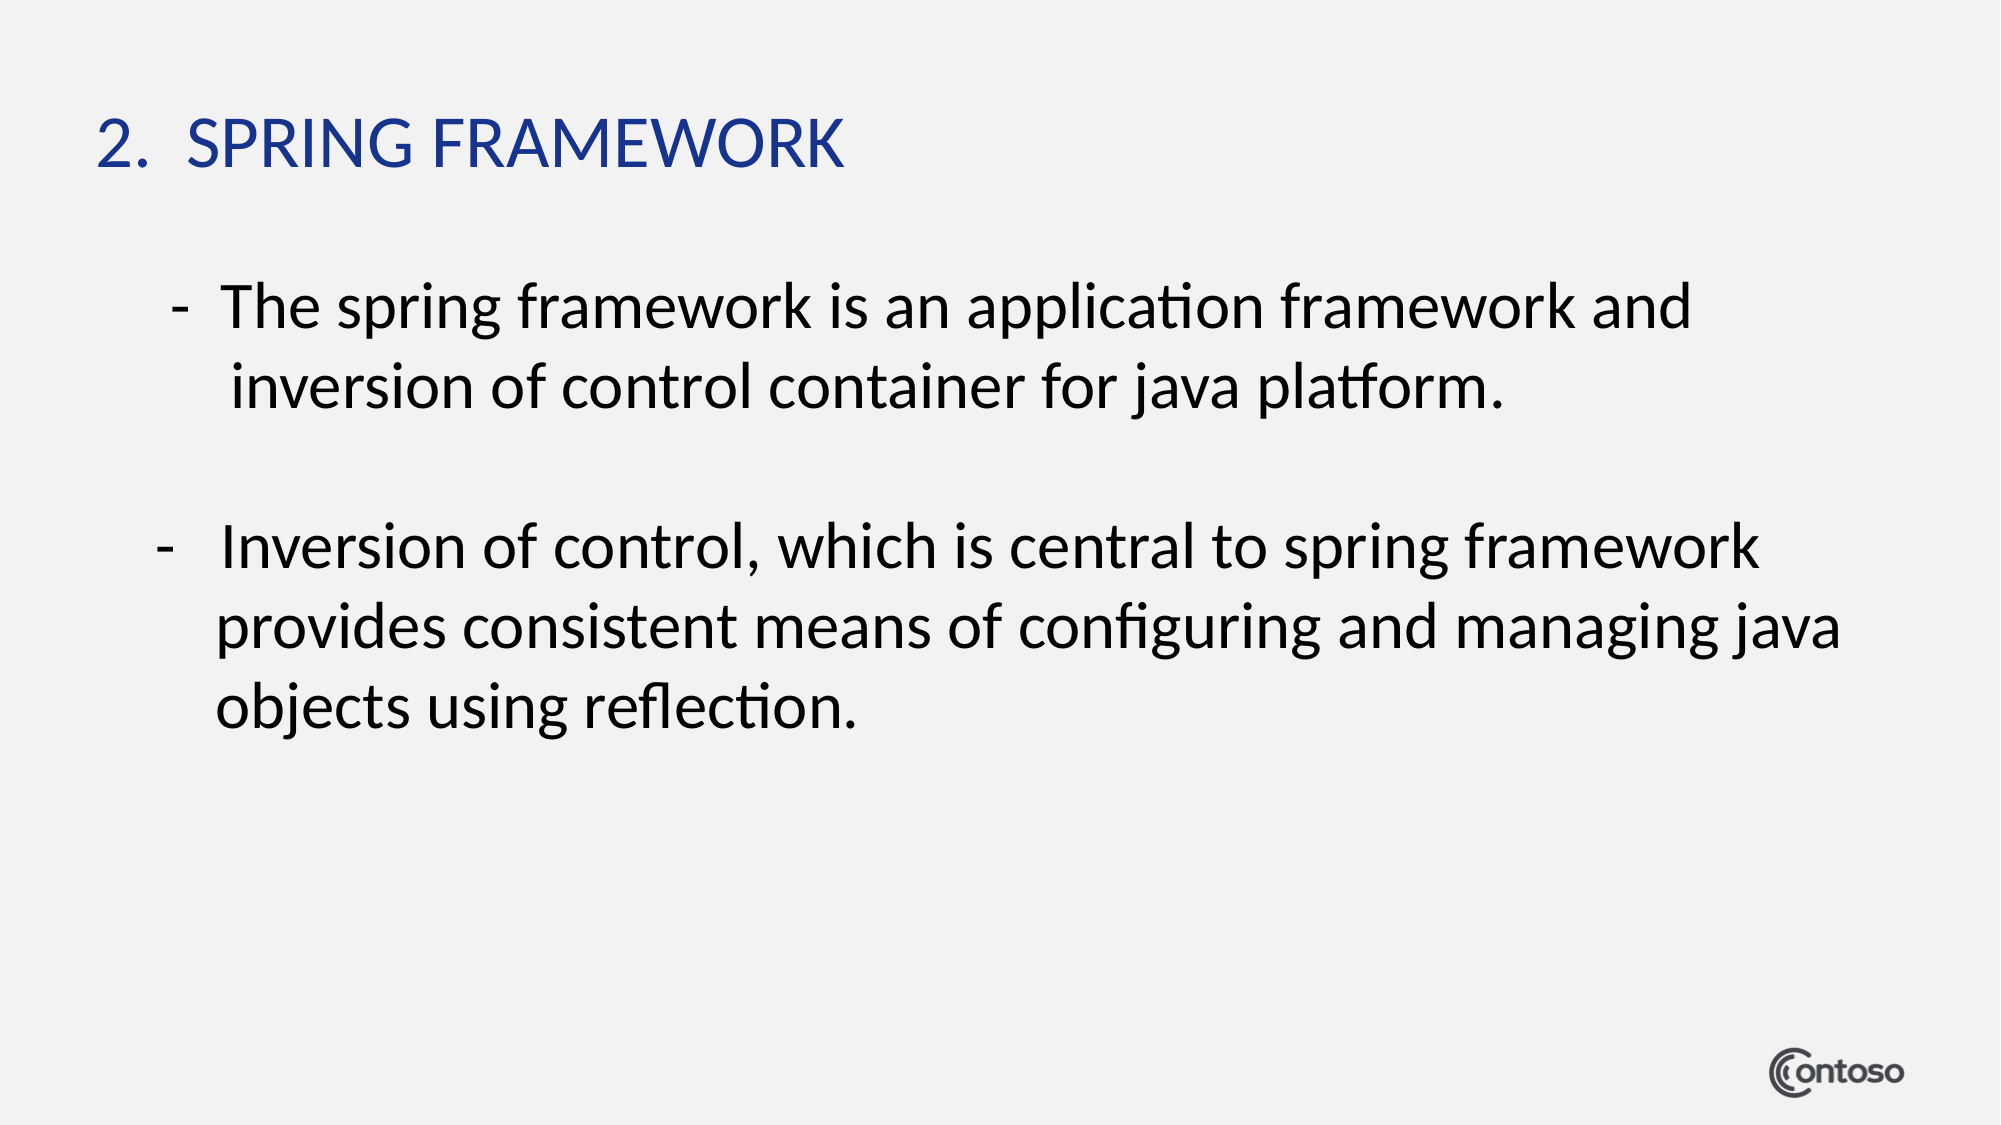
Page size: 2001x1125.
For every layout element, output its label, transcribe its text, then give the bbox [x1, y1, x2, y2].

text_box SPRING FRAMEWORK - The spring framework is an application framework and inversion of control container for java platform. - Inversion of control, which is central to spring framework provides consistent means of configuring and managing java objects using reflection. [80, 84, 1874, 965]
